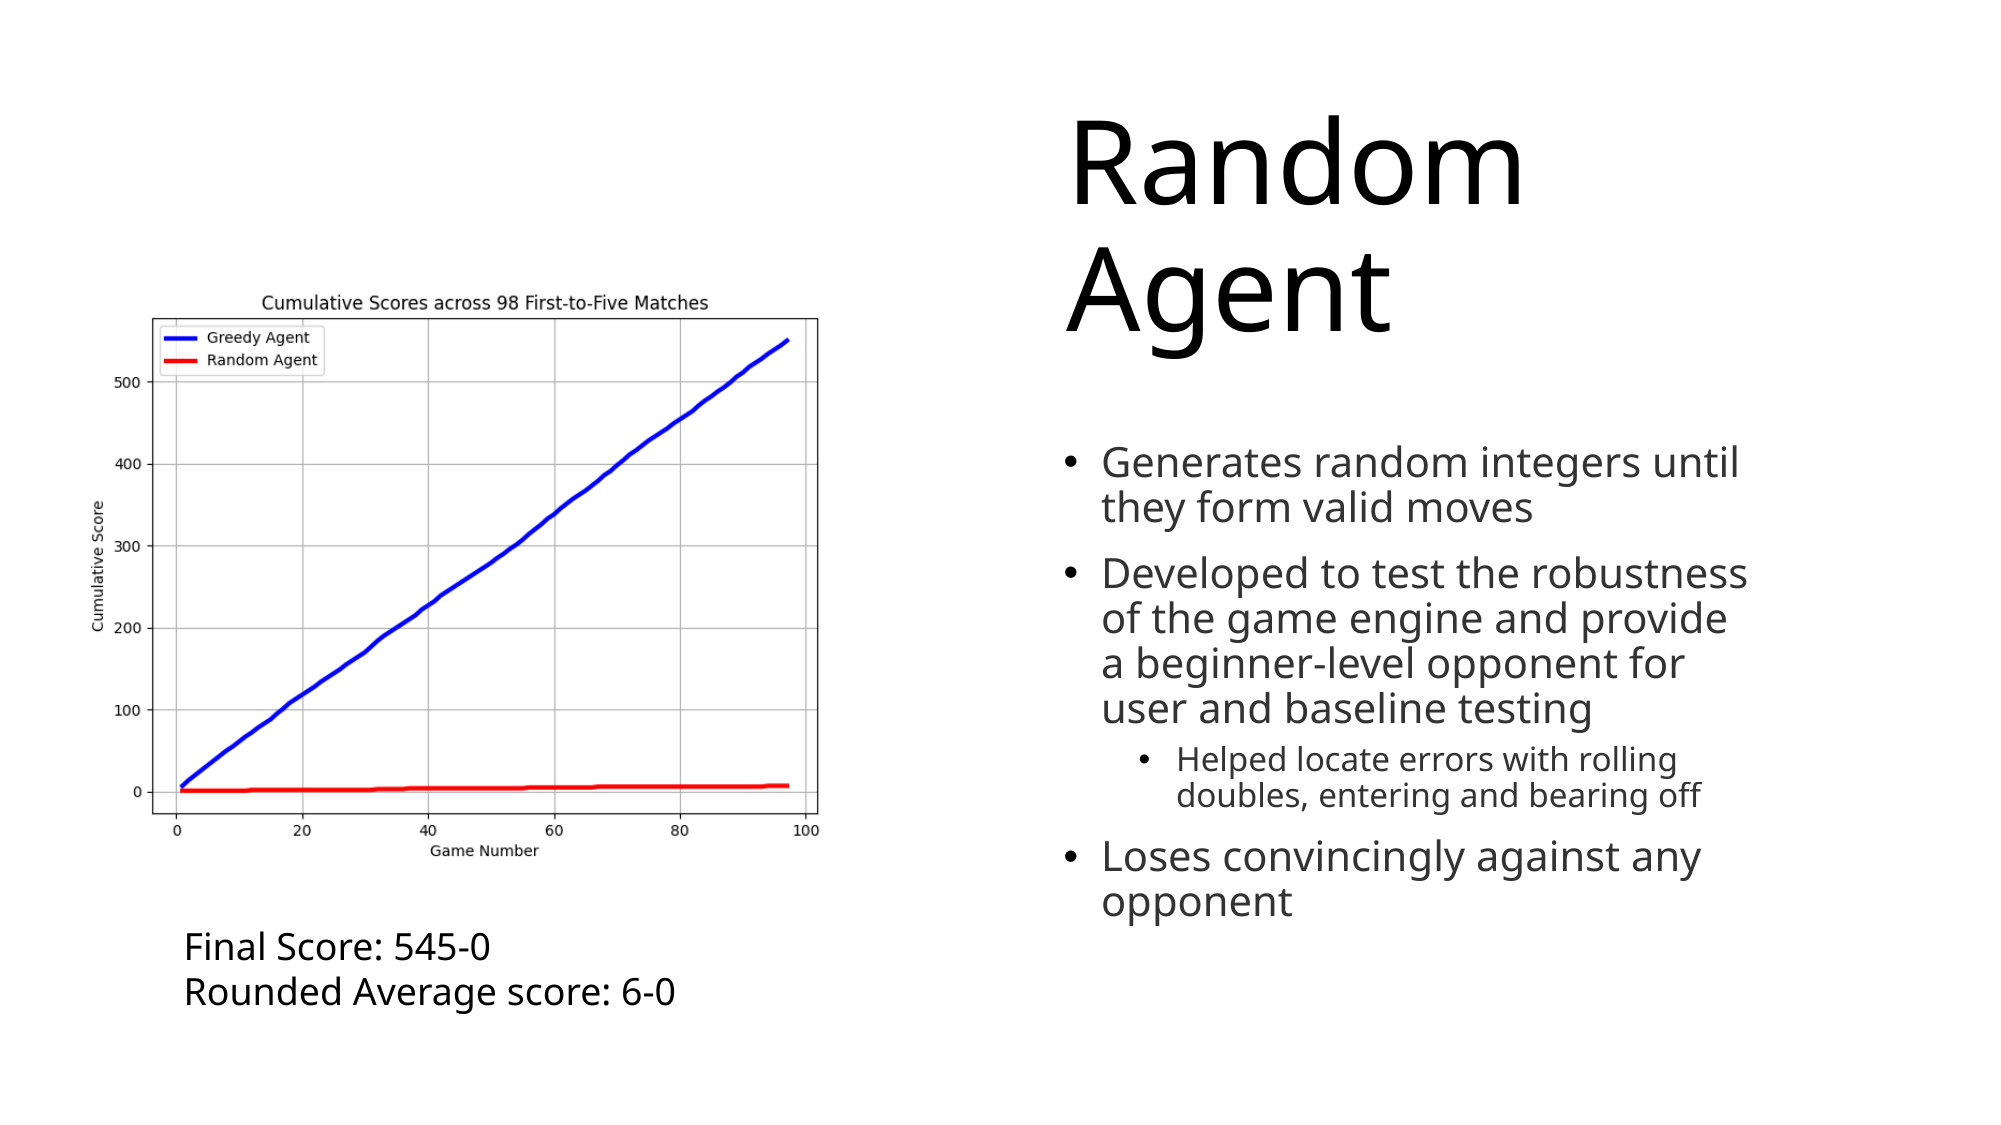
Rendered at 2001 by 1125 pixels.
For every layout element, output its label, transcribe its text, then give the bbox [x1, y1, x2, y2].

text_box Final Score: 545-0 Rounded Average score: 6-0 [168, 915, 816, 1021]
list Generates random integers until they form valid moves Developed to test the robustness of the game engine and provide a beginner-level opponent for user and baseline testing Helped locate errors with rolling doubles, entering and bearing off Loses convincingly against any opponent [1048, 434, 1777, 1043]
title Random Agent [1051, 82, 1773, 364]
picture [45, 240, 903, 885]
